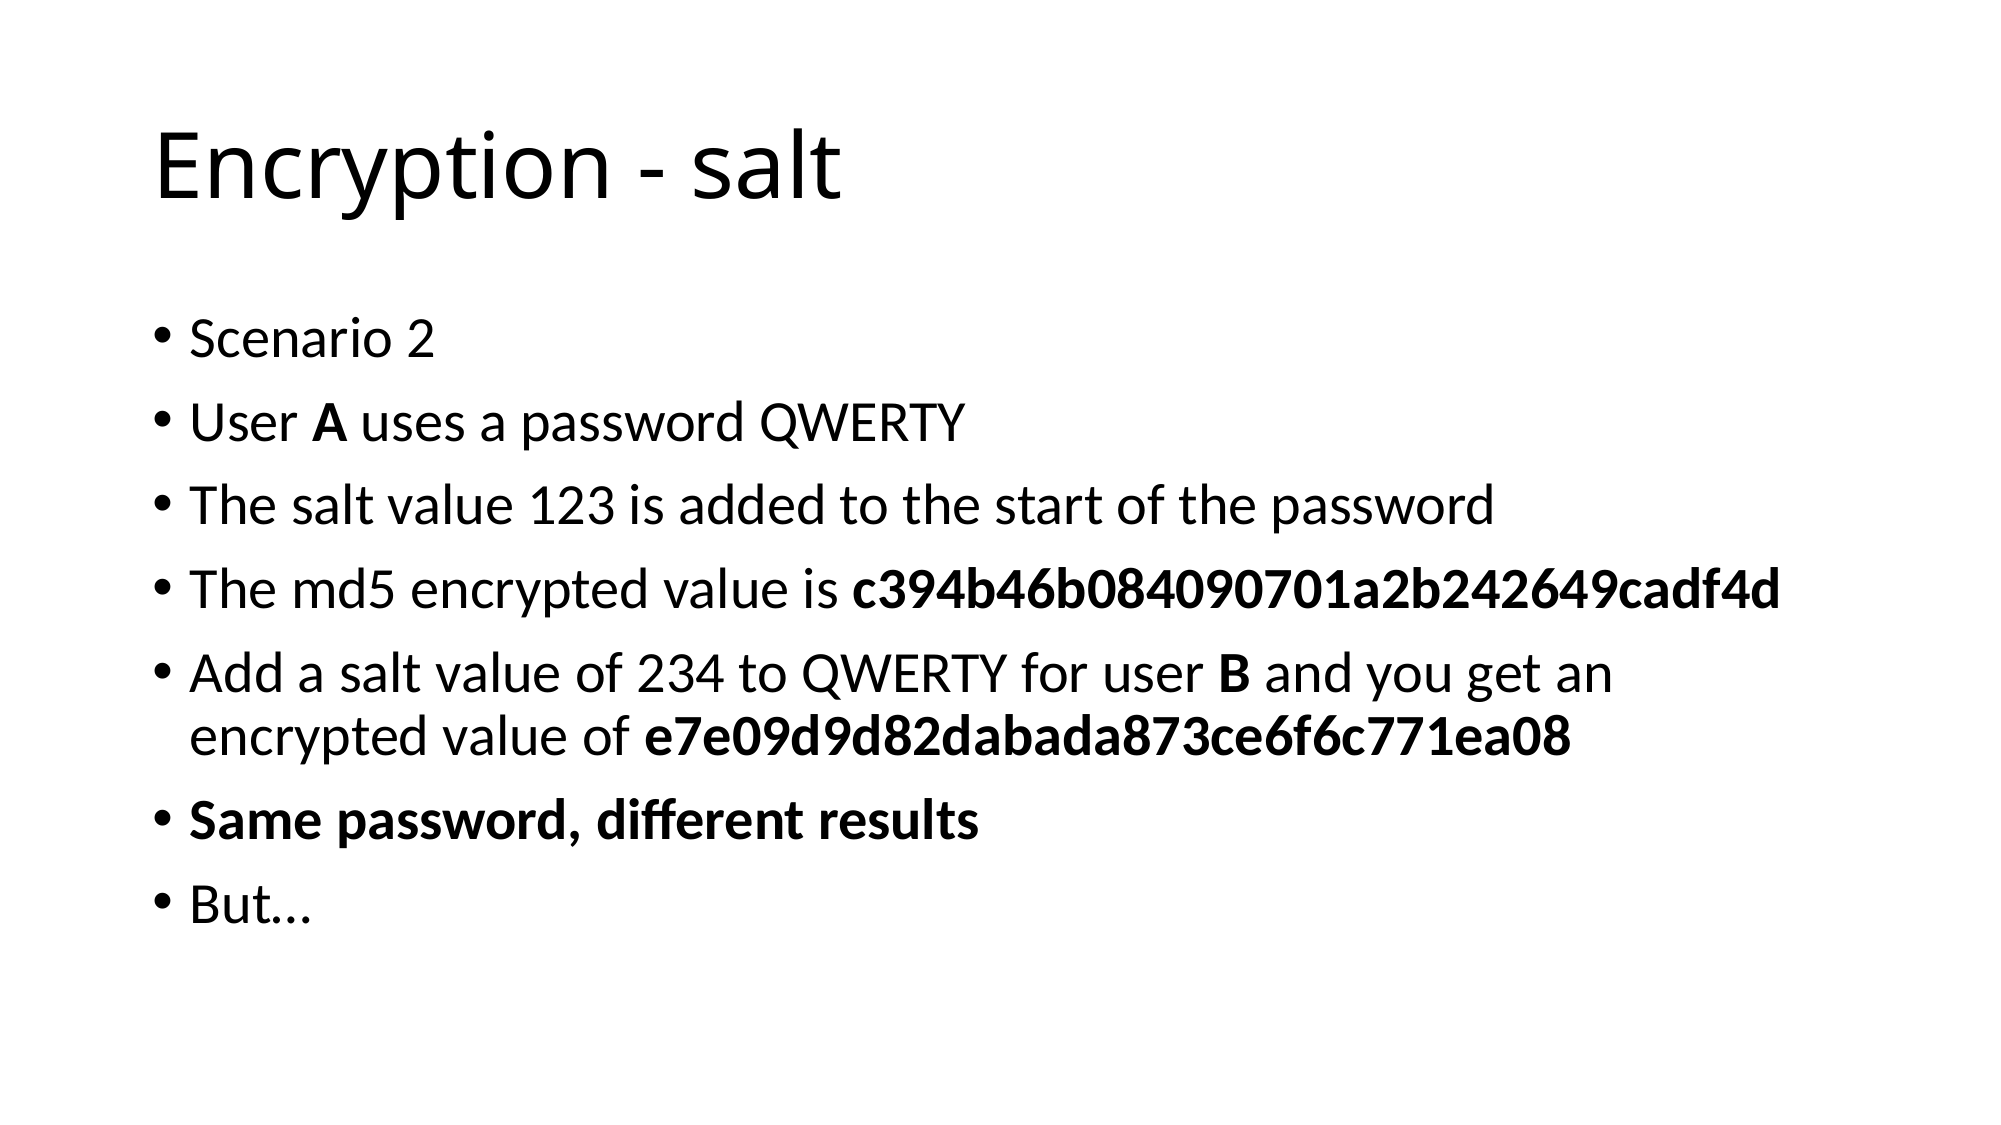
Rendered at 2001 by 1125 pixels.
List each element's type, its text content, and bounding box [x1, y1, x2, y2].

list Scenario 2 User A uses a password QWERTY The salt value 123 is added to the start of the password The md5 encrypted value is c394b46b084090701a2b242649cadf4d Add a salt value of 234 to QWERTY for user B and you get an encrypted value of e7e09d9d82dabada873ce6f6c771ea08 Same password, different results But… [137, 299, 1863, 1014]
title Encryption - salt [137, 59, 1863, 278]
